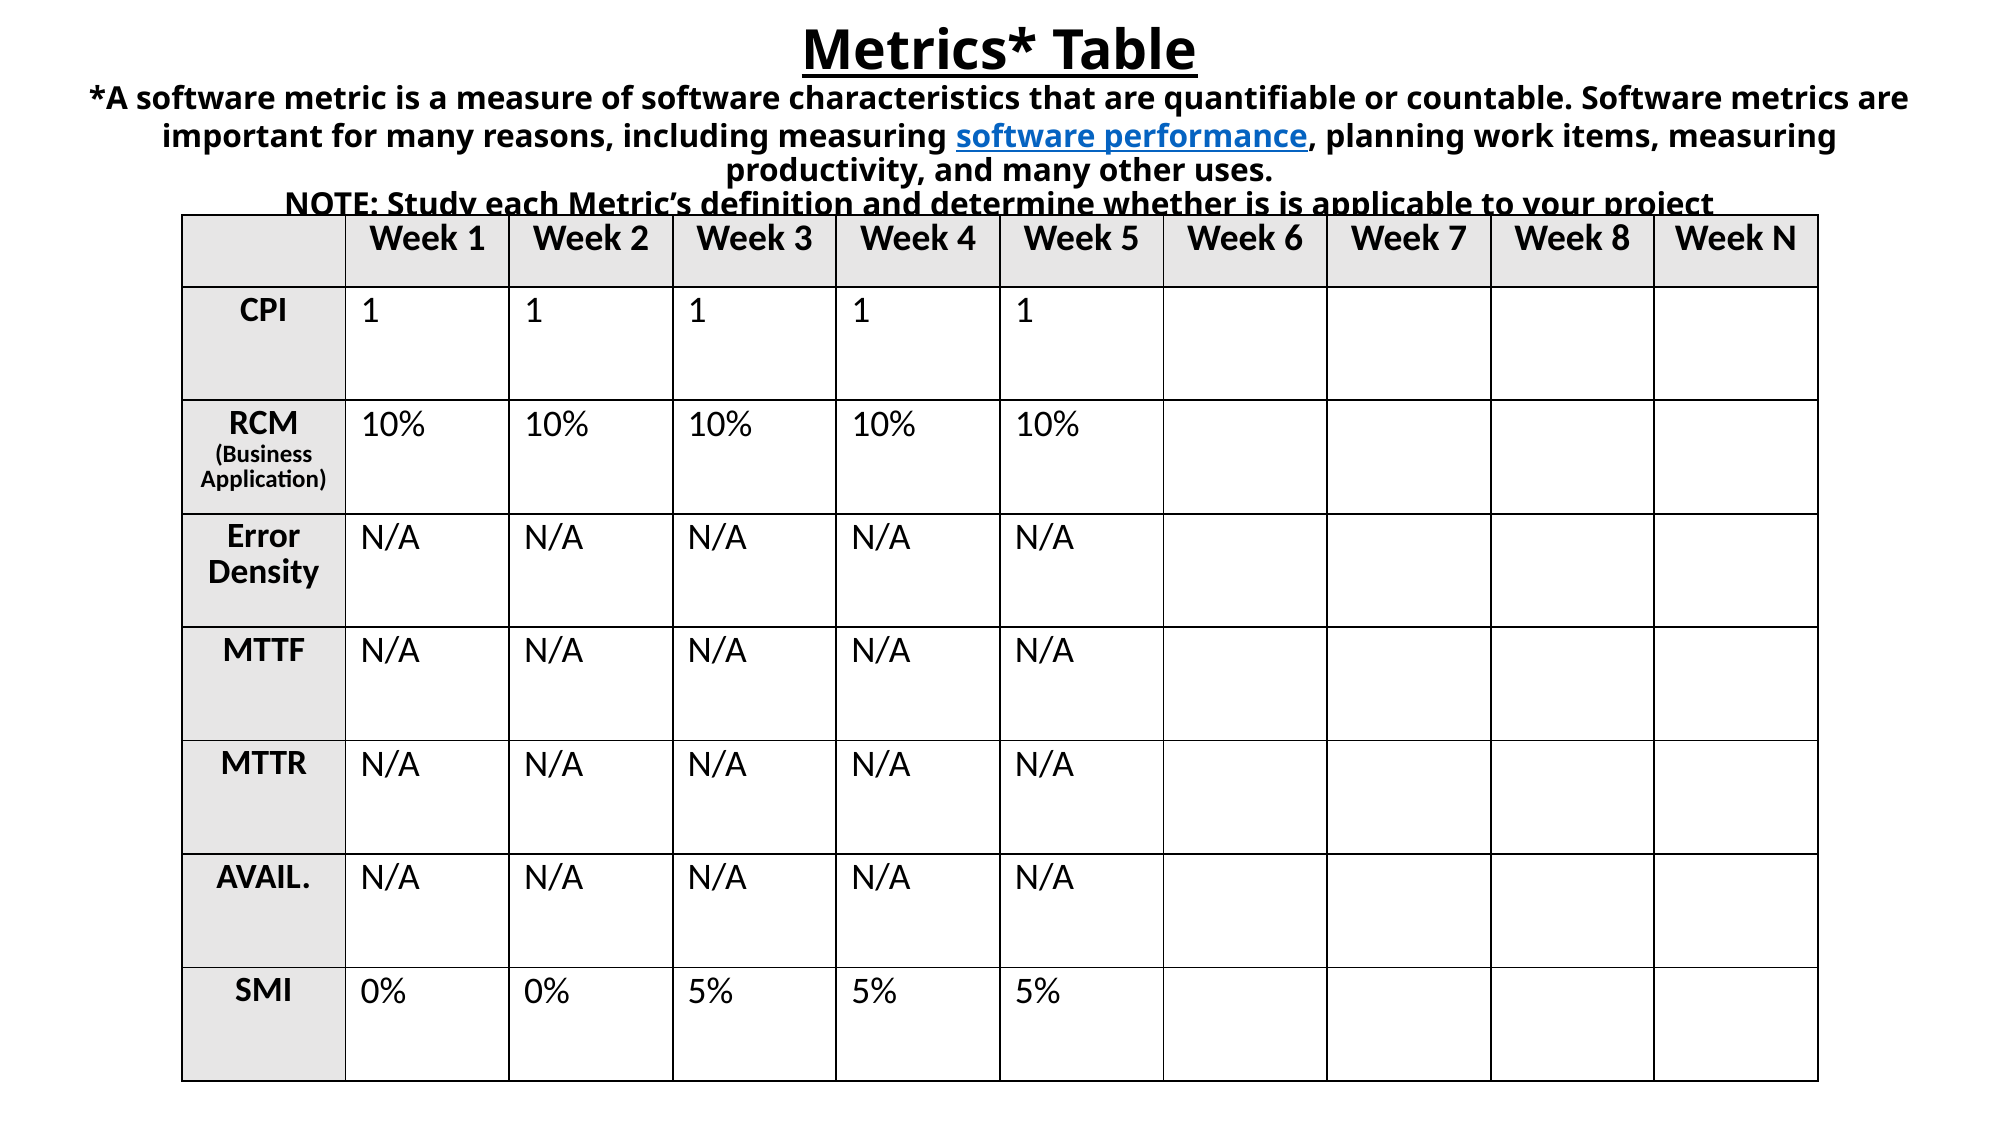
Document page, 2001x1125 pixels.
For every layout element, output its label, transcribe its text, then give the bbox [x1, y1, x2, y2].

table_header Week 8 [1492, 216, 1653, 286]
table_cell [1492, 741, 1653, 853]
table_cell N/A [674, 515, 835, 626]
table_header [183, 216, 345, 286]
table_cell N/A [674, 741, 835, 853]
table_cell N/A [837, 855, 999, 967]
table_cell [1328, 288, 1490, 399]
table_cell [1164, 628, 1326, 740]
table_cell [1164, 968, 1326, 1080]
table_header Week 4 [837, 216, 999, 286]
table_cell N/A [346, 628, 508, 740]
table_header Week 1 [346, 216, 508, 286]
table_cell 10% [674, 401, 835, 513]
table_cell N/A [837, 741, 999, 853]
table_cell N/A [510, 515, 672, 626]
table_cell [1492, 288, 1653, 399]
table_cell 0% [346, 968, 508, 1080]
table_cell N/A [346, 855, 508, 967]
table_cell 10% [346, 401, 508, 513]
table_cell [1492, 855, 1653, 967]
table_cell [1655, 288, 1817, 399]
table_cell [1655, 855, 1817, 967]
table_cell [1492, 628, 1653, 740]
table_cell N/A [1001, 855, 1163, 967]
table_header Week 3 [674, 216, 835, 286]
table_cell N/A [1001, 515, 1163, 626]
table_cell AVAIL. [183, 855, 345, 967]
table_cell N/A [837, 515, 999, 626]
table_cell 1 [510, 288, 672, 399]
title Metrics* Table *A software metric is a measure of software characteristics that are quantifiable or countable. Software metrics are important for many reasons, including measuring software performance, planning work items, measuring productivity, and many other uses. NOTE: Study each Metric’s definition and determine whether is is applicable to your project [66, 13, 1933, 232]
table_cell [1164, 401, 1326, 513]
table_cell [1655, 628, 1817, 740]
table_cell MTTR [183, 741, 345, 853]
table_cell 1 [1001, 288, 1163, 399]
table_header Week 5 [1001, 216, 1163, 286]
table_cell 0% [510, 968, 672, 1080]
table_cell 10% [837, 401, 999, 513]
table_cell 10% [1001, 401, 1163, 513]
table_cell N/A [346, 515, 508, 626]
table_cell 1 [837, 288, 999, 399]
table_cell 10% [510, 401, 672, 513]
table_cell [1655, 968, 1817, 1080]
table_cell Error Density [183, 515, 345, 626]
table_cell CPI [183, 288, 345, 399]
table_cell 1 [674, 288, 835, 399]
table_cell [1164, 288, 1326, 399]
table_cell 5% [837, 968, 999, 1080]
table_cell [1655, 515, 1817, 626]
table_cell [1492, 515, 1653, 626]
table_cell [1655, 741, 1817, 853]
table_cell 1 [346, 288, 508, 399]
table_header Week 2 [510, 216, 672, 286]
table_header Week N [1655, 216, 1817, 286]
table_header Week 7 [1328, 216, 1490, 286]
table_cell N/A [674, 855, 835, 967]
table_cell [1328, 855, 1490, 967]
table_cell 5% [1001, 968, 1163, 1080]
table_cell [1328, 741, 1490, 853]
table_cell [1492, 401, 1653, 513]
table_cell N/A [510, 628, 672, 740]
table_cell [1328, 515, 1490, 626]
table_cell N/A [1001, 741, 1163, 853]
table_cell [1164, 741, 1326, 853]
table_cell [1655, 401, 1817, 513]
table_cell N/A [1001, 628, 1163, 740]
table_cell SMI [183, 968, 345, 1080]
table_cell N/A [510, 855, 672, 967]
table_cell N/A [346, 741, 508, 853]
table_cell [1164, 855, 1326, 967]
table_cell RCM (Business Application) [183, 401, 345, 513]
table_cell N/A [510, 741, 672, 853]
table_cell [1492, 968, 1653, 1080]
table_cell [1328, 968, 1490, 1080]
table_cell [1328, 628, 1490, 740]
table_cell 5% [674, 968, 835, 1080]
table_header Week 6 [1164, 216, 1326, 286]
table_cell MTTF [183, 628, 345, 740]
table_cell N/A [837, 628, 999, 740]
table_cell [1328, 401, 1490, 513]
table_cell N/A [674, 628, 835, 740]
table_cell [1164, 515, 1326, 626]
